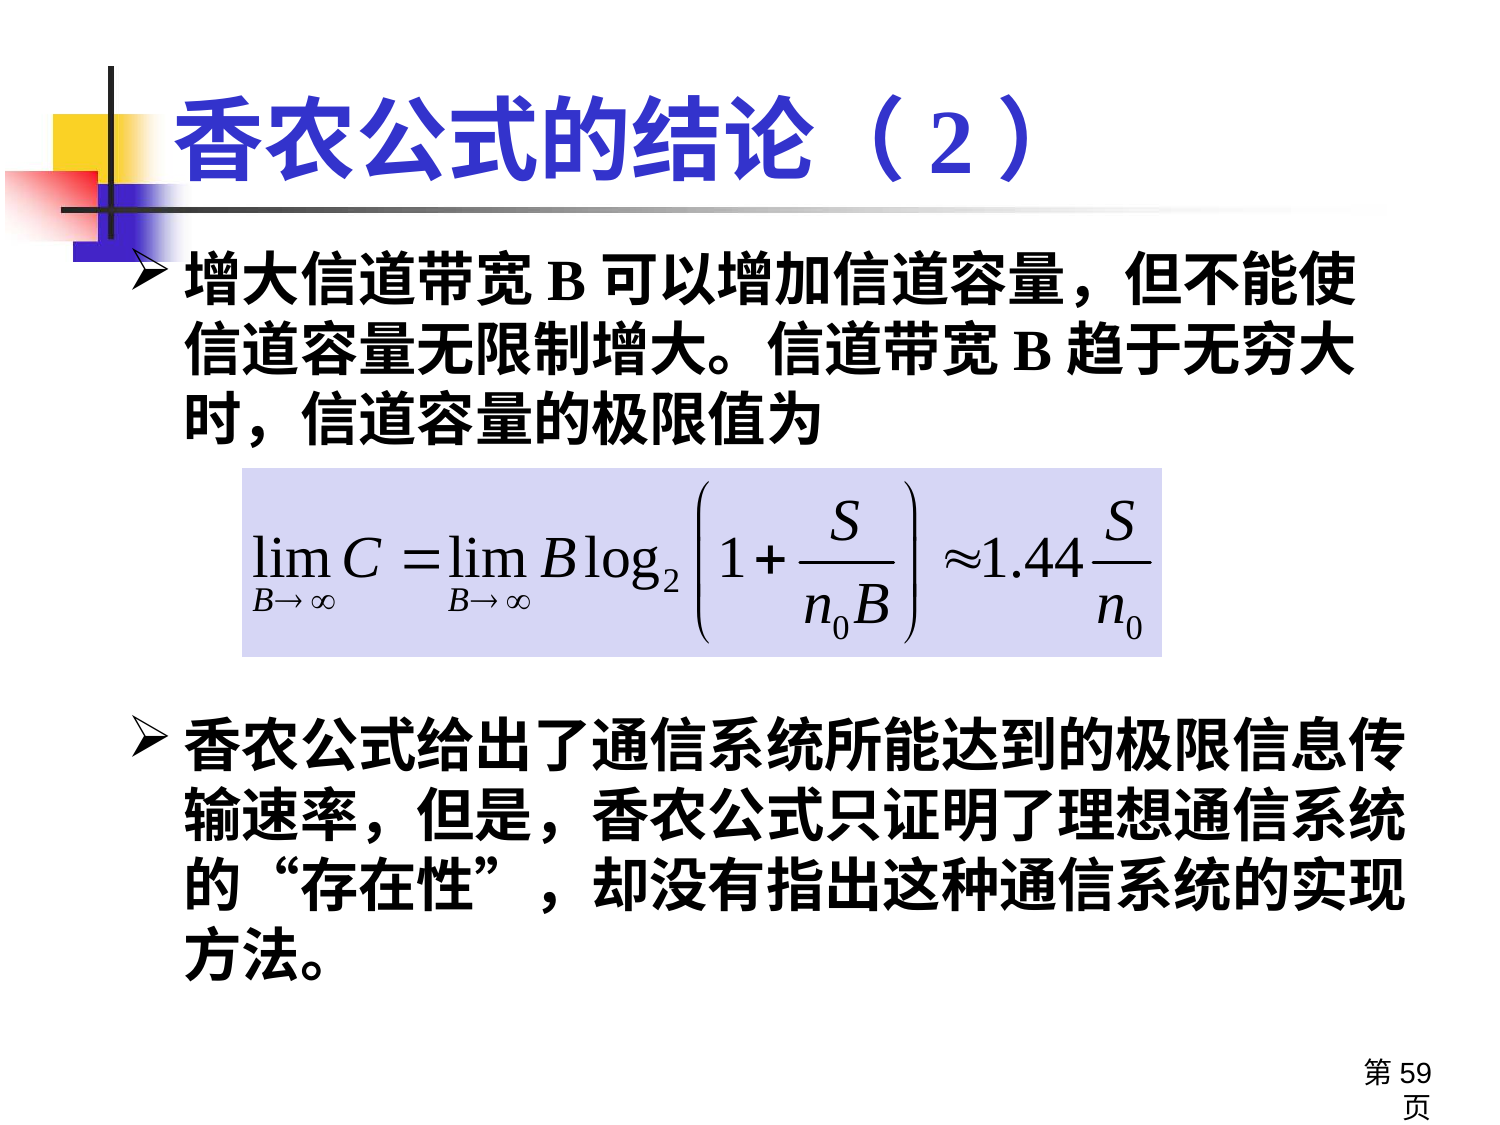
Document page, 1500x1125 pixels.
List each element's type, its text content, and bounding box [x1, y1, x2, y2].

title 香农公式的结论（2） [112, 42, 1149, 231]
picture [5, 66, 1413, 262]
slide_number 第59页 [1323, 1046, 1448, 1095]
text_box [241, 467, 1163, 658]
list 增大信道带宽B可以增加信道容量，但不能使信道容量无限制增大。信道带宽B趋于无穷大时，信道容量的极限值为 香农公式给出了通信系统所能达到的极限信息传输速率，但是，香农公式只证明了理想通信系统的“存在性”，却没有指出这种通信系统的实现方法。 [112, 234, 1430, 1067]
